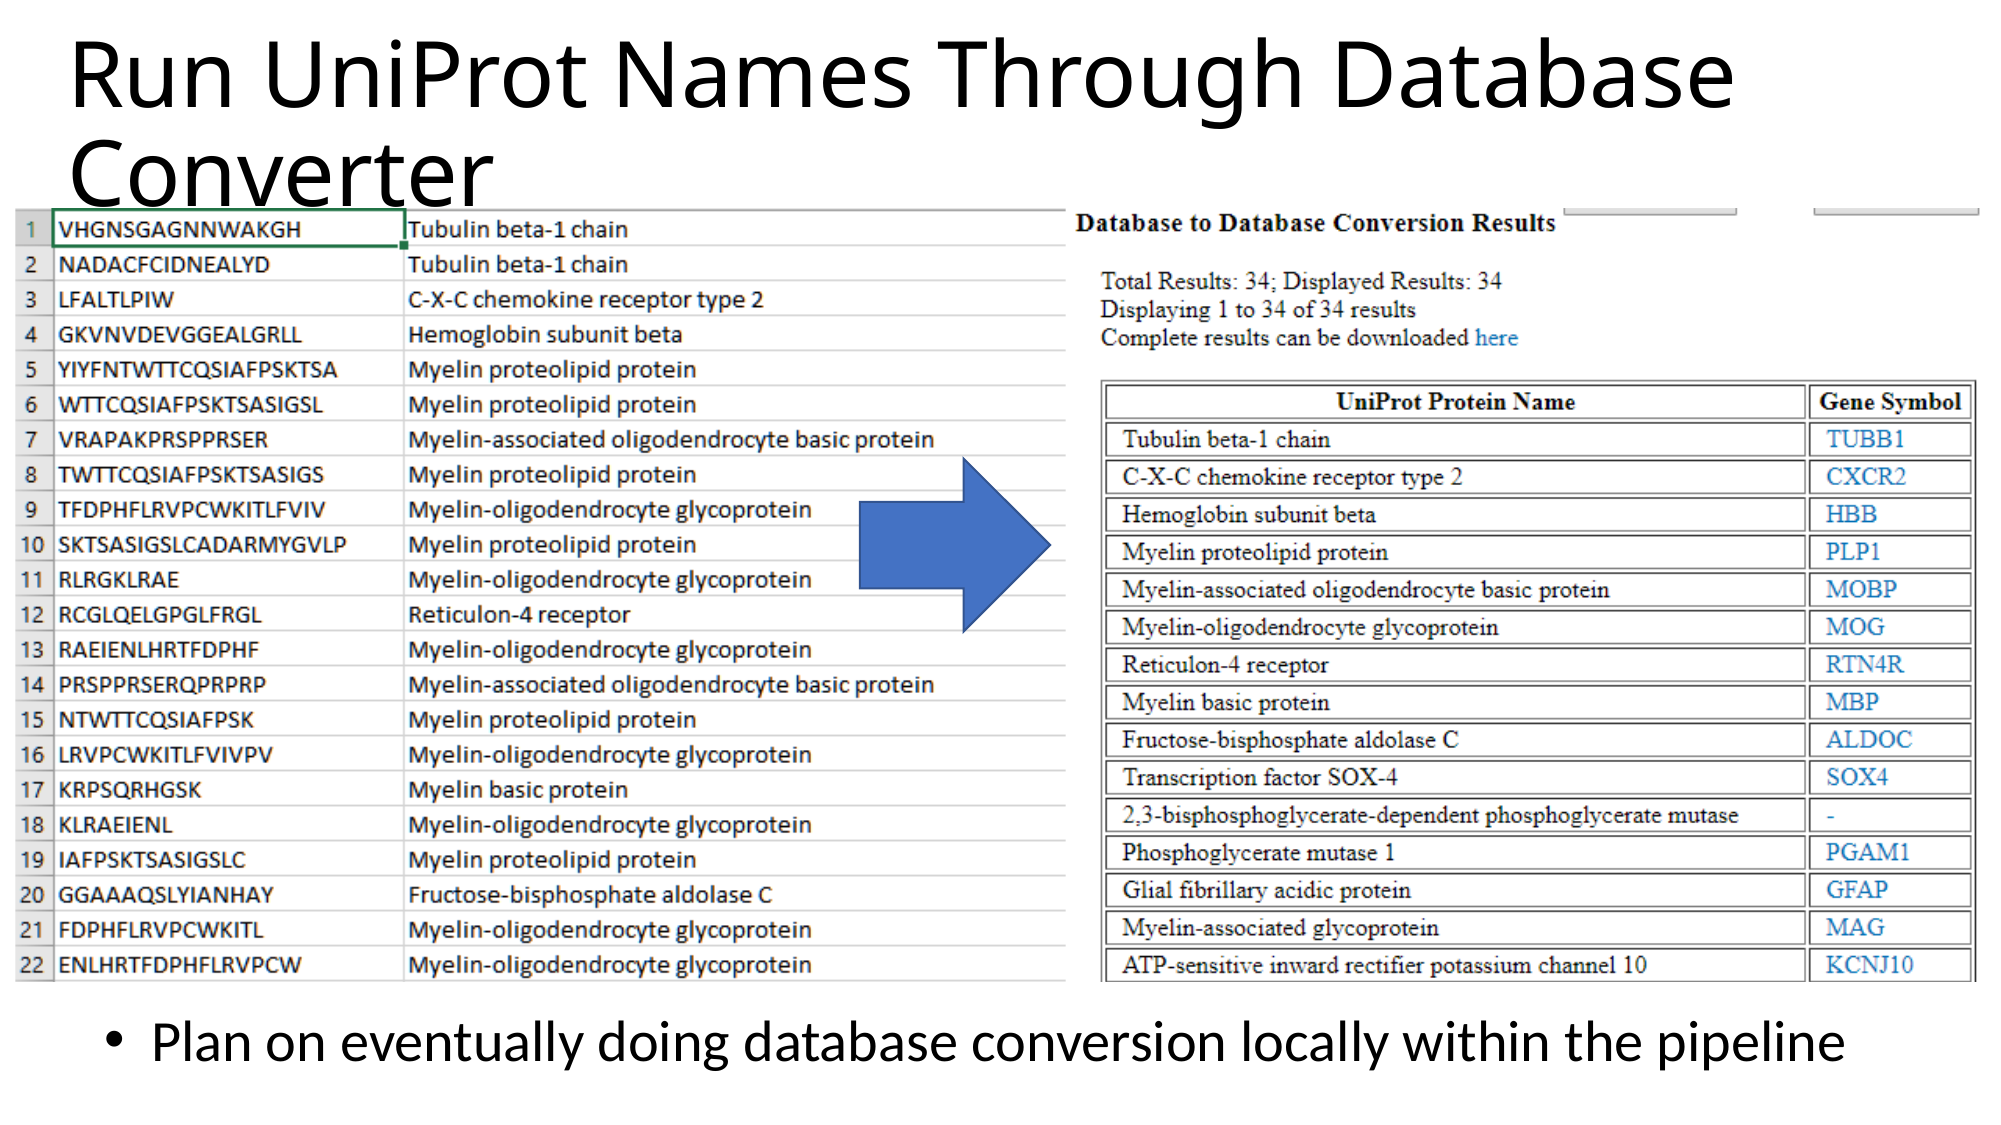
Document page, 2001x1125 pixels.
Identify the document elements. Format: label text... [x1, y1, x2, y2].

text_box Plan on eventually doing database conversion locally within the pipeline [89, 995, 1889, 1081]
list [15, 208, 1065, 982]
picture [1065, 208, 2000, 982]
title Run UniProt Names Through Database Converter [52, 18, 1955, 208]
